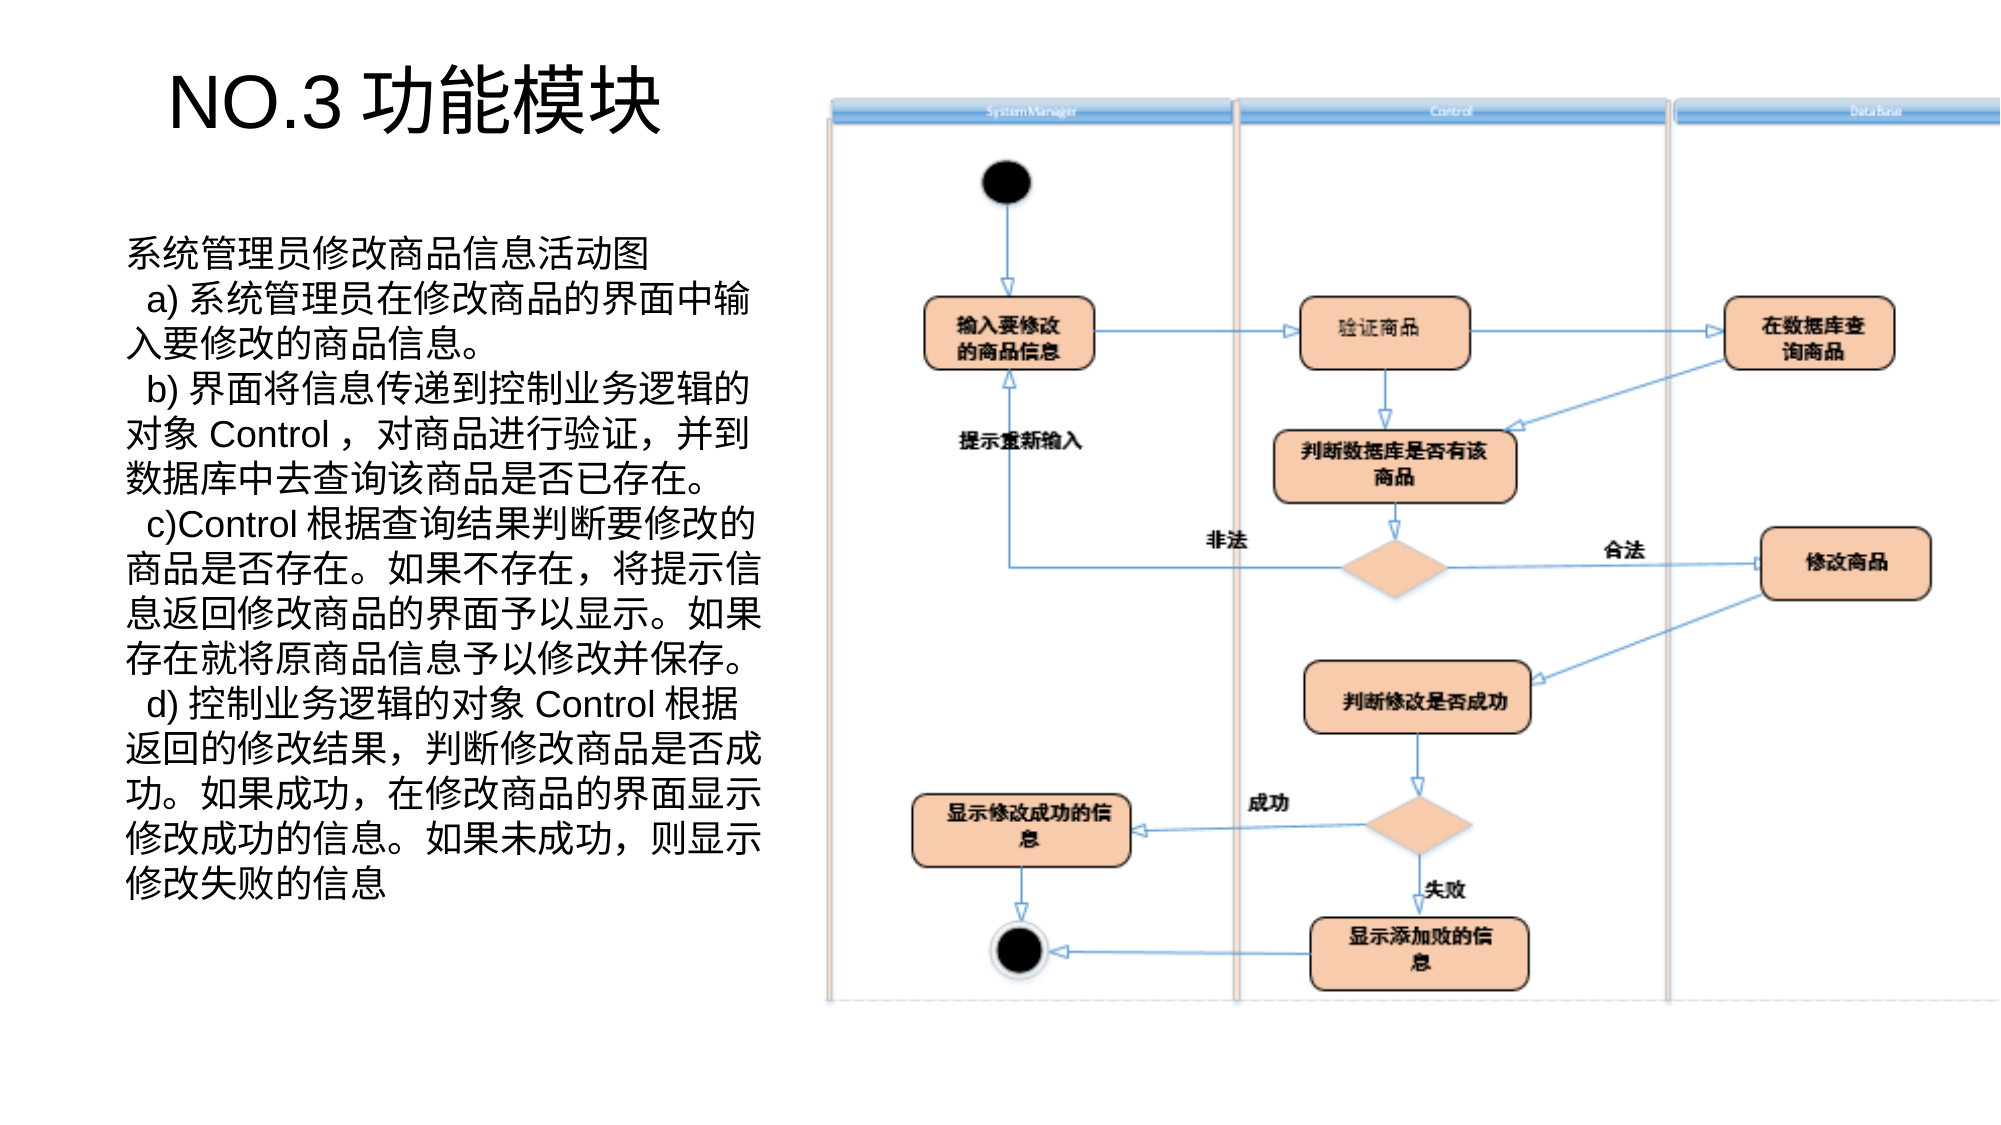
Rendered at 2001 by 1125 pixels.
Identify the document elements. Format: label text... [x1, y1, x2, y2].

text_box 系统管理员修改商品信息活动图 a)系统管理员在修改商品的界面中输入要修改的商品信息。 b)界面将信息传递到控制业务逻辑的对象Control，对商品进行验证，并到数据库中去查询该商品是否已存在。 c)Control根据查询结果判断要修改的商品是否存在。如果不存在，将提示信息返回修改商品的界面予以显示。如果存在就将原商品信息予以修改并保存。 d)控制业务逻辑的对象Control根据返回的修改结果，判断修改商品是否成功。如果成功，在修改商品的界面显示修改成功的信息。如果未成功，则显示修改失败的信息 [110, 223, 779, 913]
title NO.3功能模块 [152, 55, 766, 153]
picture [823, 90, 2000, 1008]
